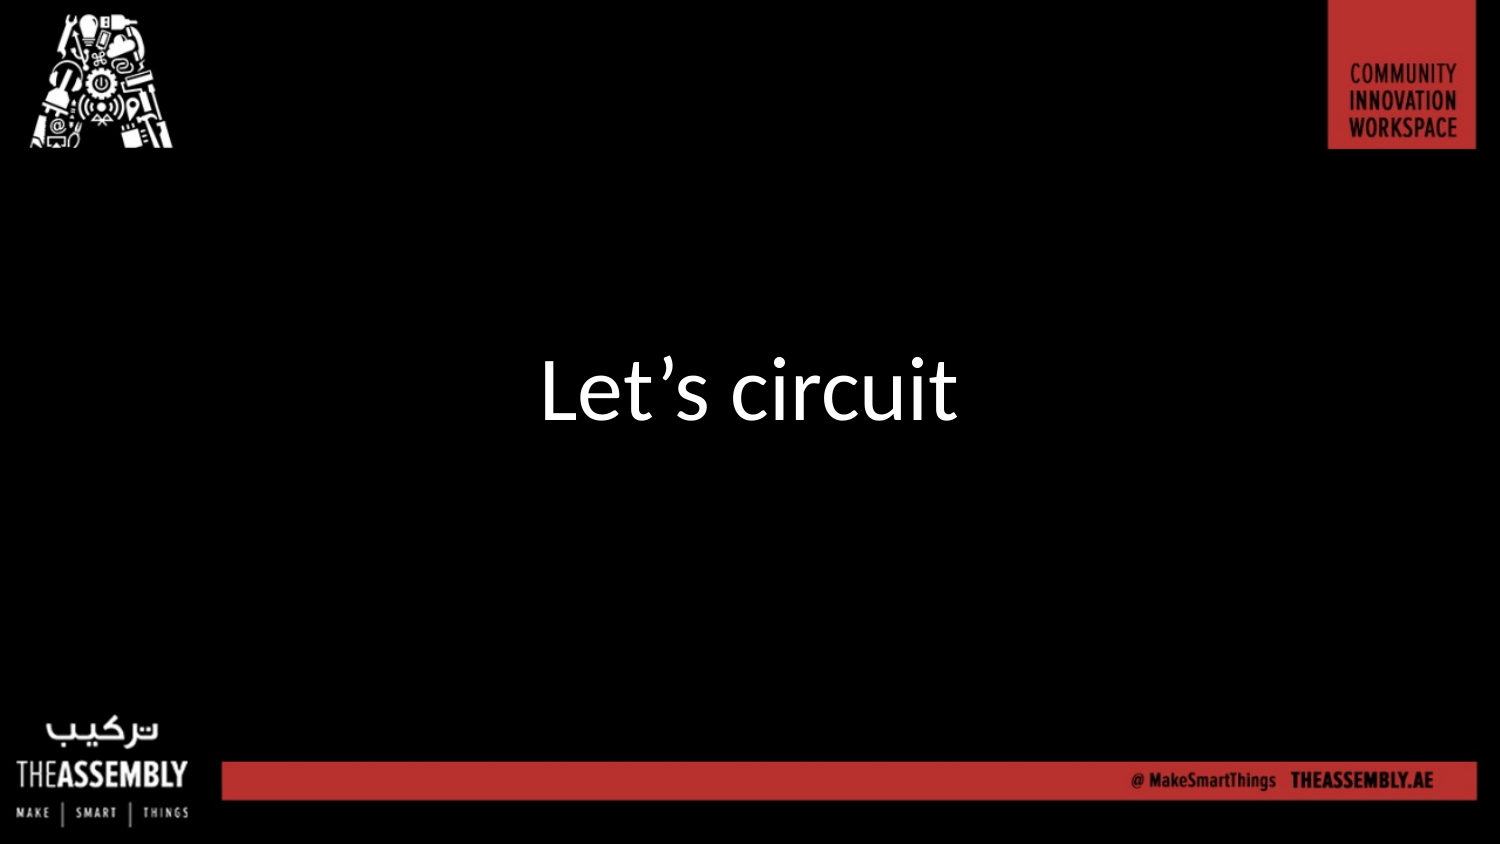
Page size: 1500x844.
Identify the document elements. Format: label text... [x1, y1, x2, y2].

picture [0, 0, 1500, 844]
title Let’s circuit [75, 313, 1425, 454]
